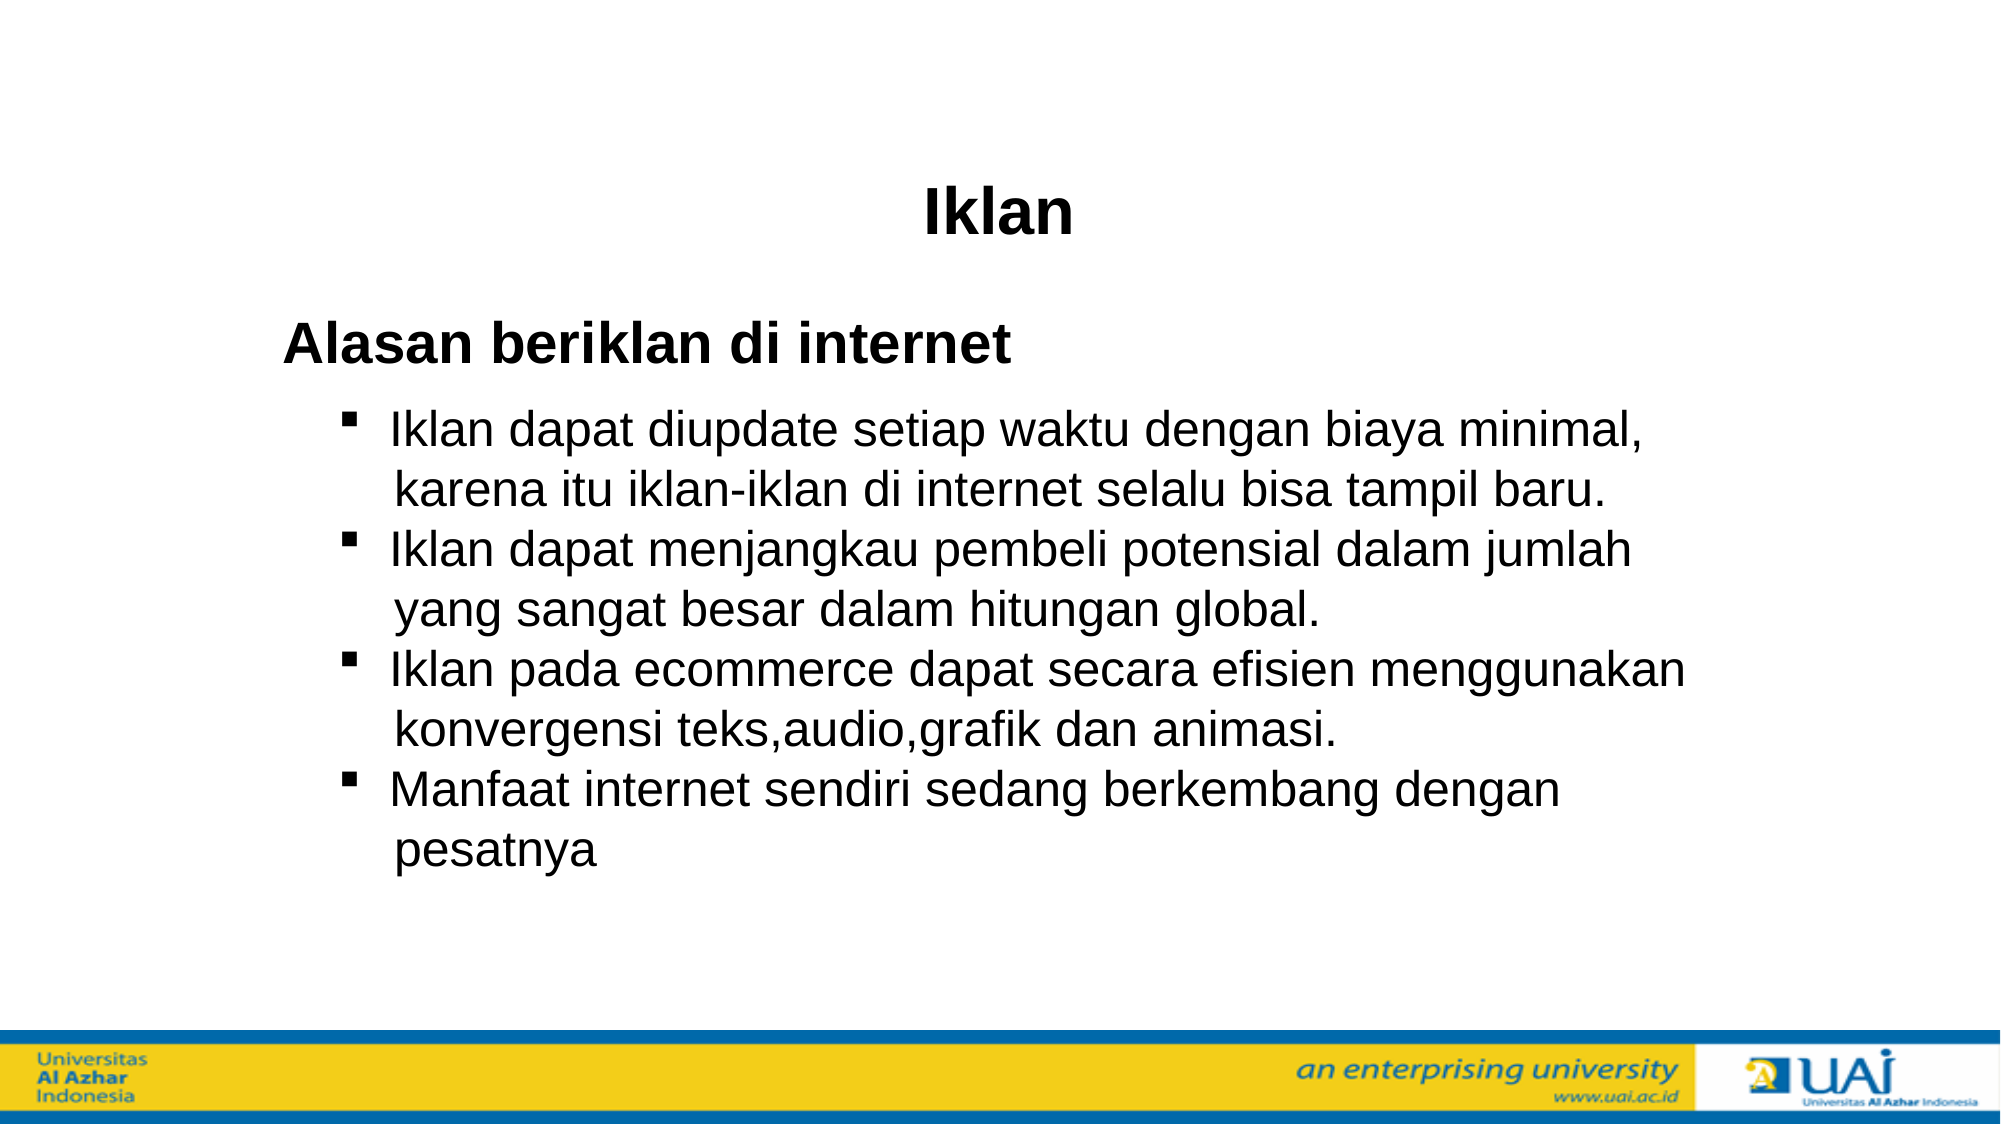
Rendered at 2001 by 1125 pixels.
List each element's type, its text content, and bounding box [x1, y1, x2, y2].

text_box Iklan [249, 172, 1750, 244]
text_box Iklan dapat diupdate setiap waktu dengan biaya minimal, karena itu iklan-iklan di internet selalu bisa tampil baru. Iklan dapat menjangkau pembeli potensial dalam jumlah yang sangat besar dalam hitungan global. Iklan pada ecommerce dapat secara efisien menggunakan konvergensi teks,audio,grafik dan animasi. Manfaat internet sendiri sedang berkembang dengan pesatnya [323, 388, 1697, 894]
picture [0, 1030, 2001, 1124]
text_box Alasan beriklan di internet [267, 297, 1140, 383]
